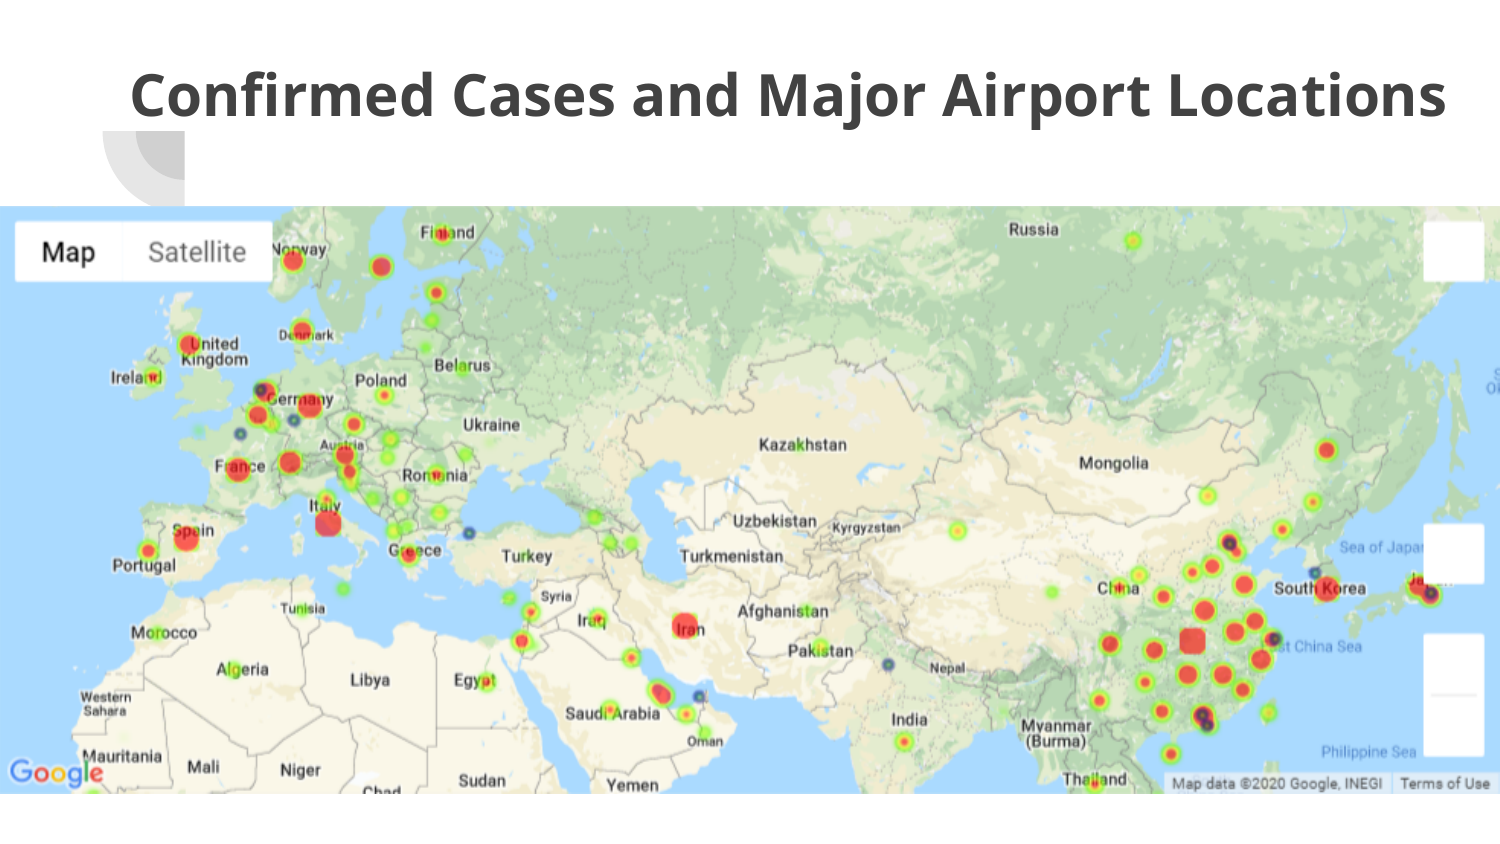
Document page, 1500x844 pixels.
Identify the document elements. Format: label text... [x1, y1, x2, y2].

title Confirmed Cases and Major Airport Locations [114, 42, 1467, 205]
picture [0, 206, 1500, 794]
